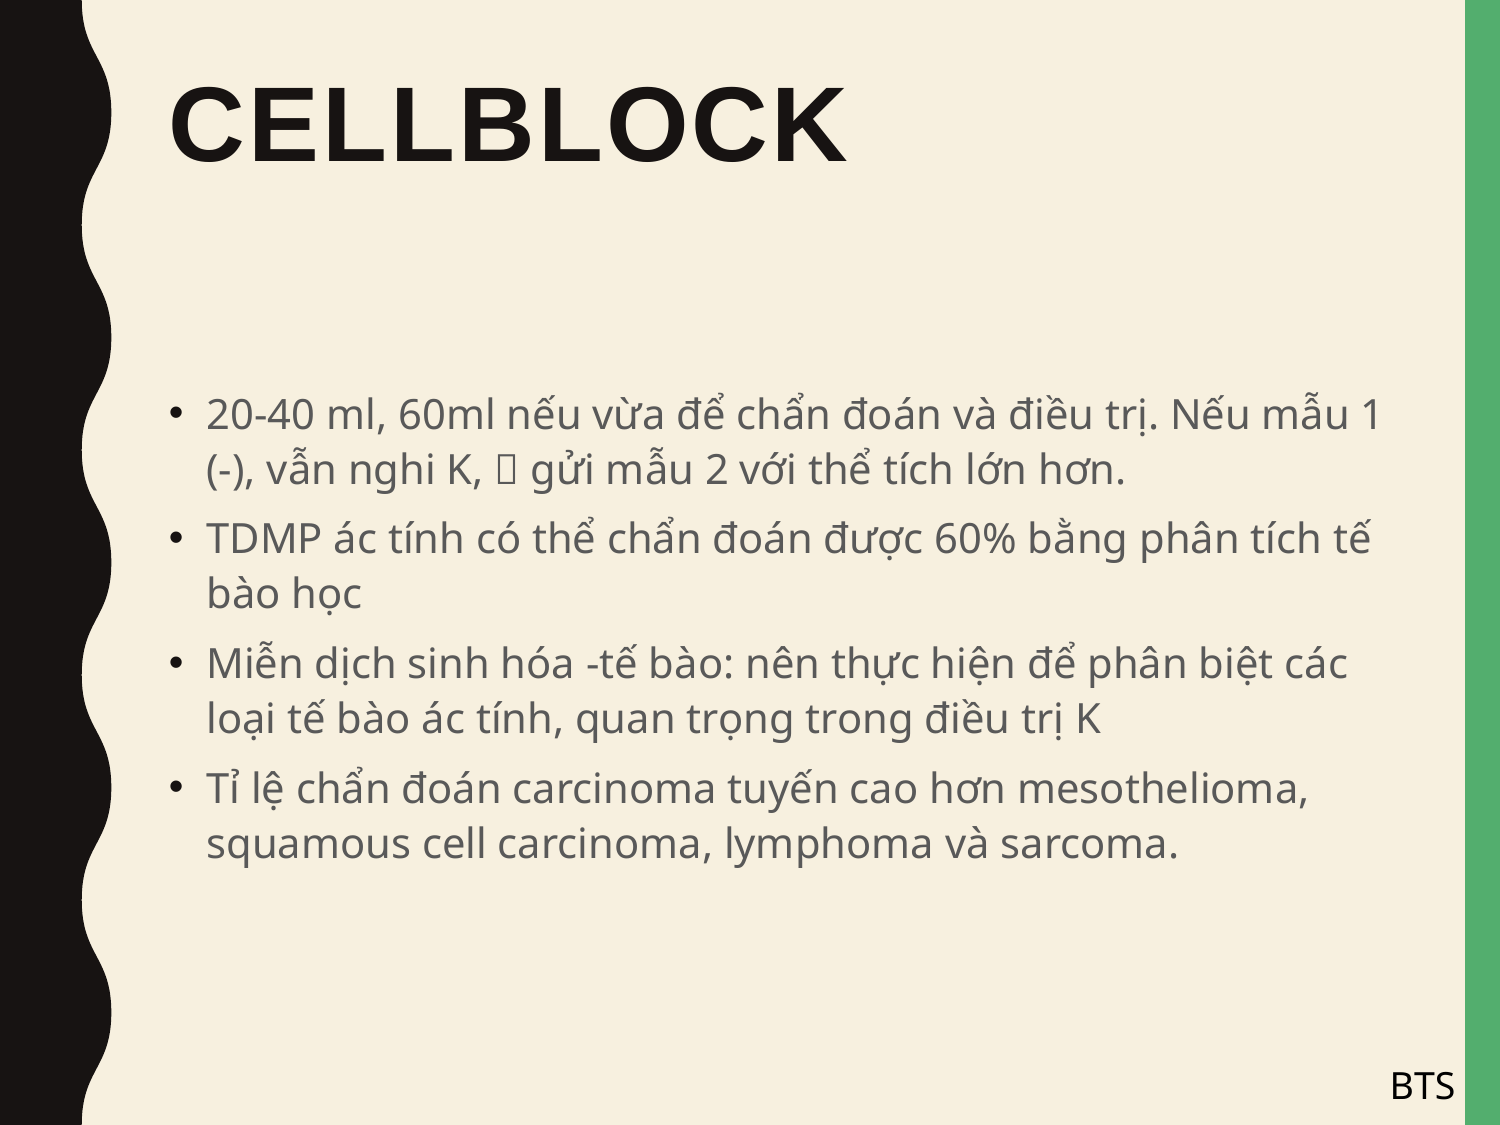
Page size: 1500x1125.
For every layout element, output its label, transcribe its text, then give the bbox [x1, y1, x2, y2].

title Cellblock [154, 62, 1407, 308]
list 20-40 ml, 60ml nếu vừa để chẩn đoán và điều trị. Nếu mẫu 1 (-), vẫn nghi K,  gửi mẫu 2 với thể tích lớn hơn. TDMP ác tính có thể chẩn đoán được 60% bằng phân tích tế bào học Miễn dịch sinh hóa -tế bào: nên thực hiện để phân biệt các loại tế bào ác tính, quan trọng trong điều trị K Tỉ lệ chẩn đoán carcinoma tuyến cao hơn mesothelioma, squamous cell carcinoma, lymphoma và sarcoma. [154, 375, 1407, 965]
text_box BTS [1374, 1054, 1470, 1115]
